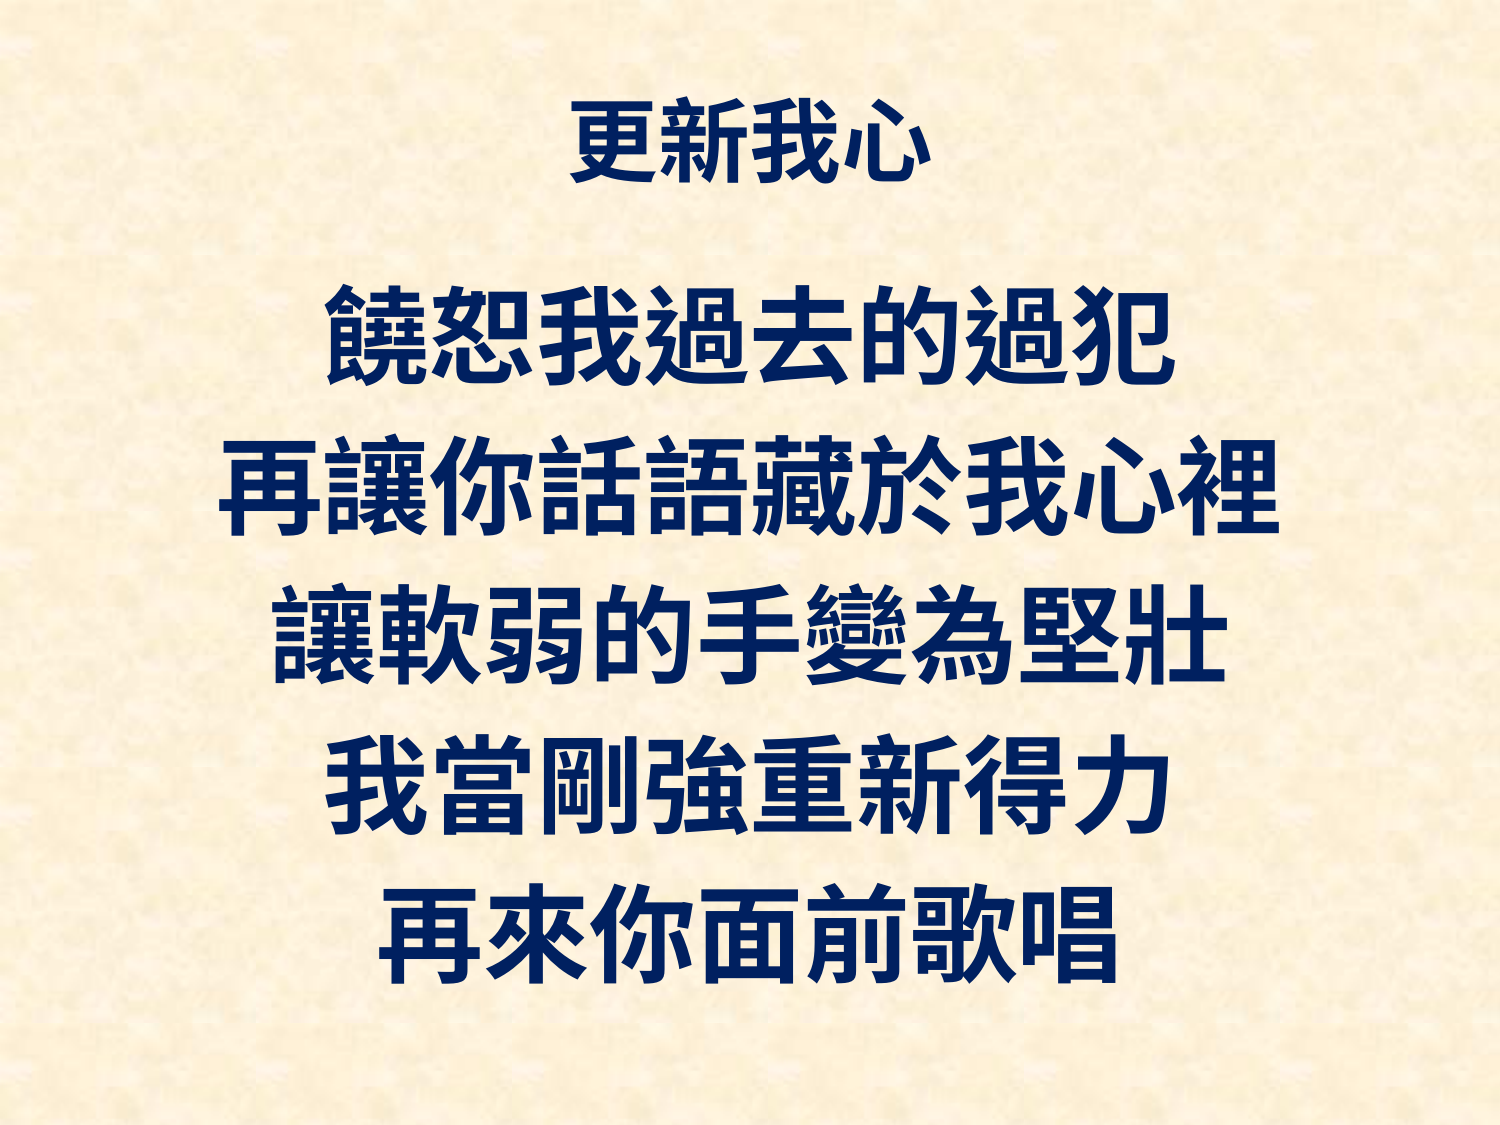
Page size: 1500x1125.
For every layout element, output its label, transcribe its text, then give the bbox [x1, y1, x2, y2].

list 饒恕我過去的過犯 再讓你話語藏於我心裡 讓軟弱的手變為堅壯 我當剛強重新得力 再來你面前歌唱 [75, 262, 1425, 1005]
picture [0, 0, 1500, 1125]
title 更新我心 [75, 45, 1425, 233]
